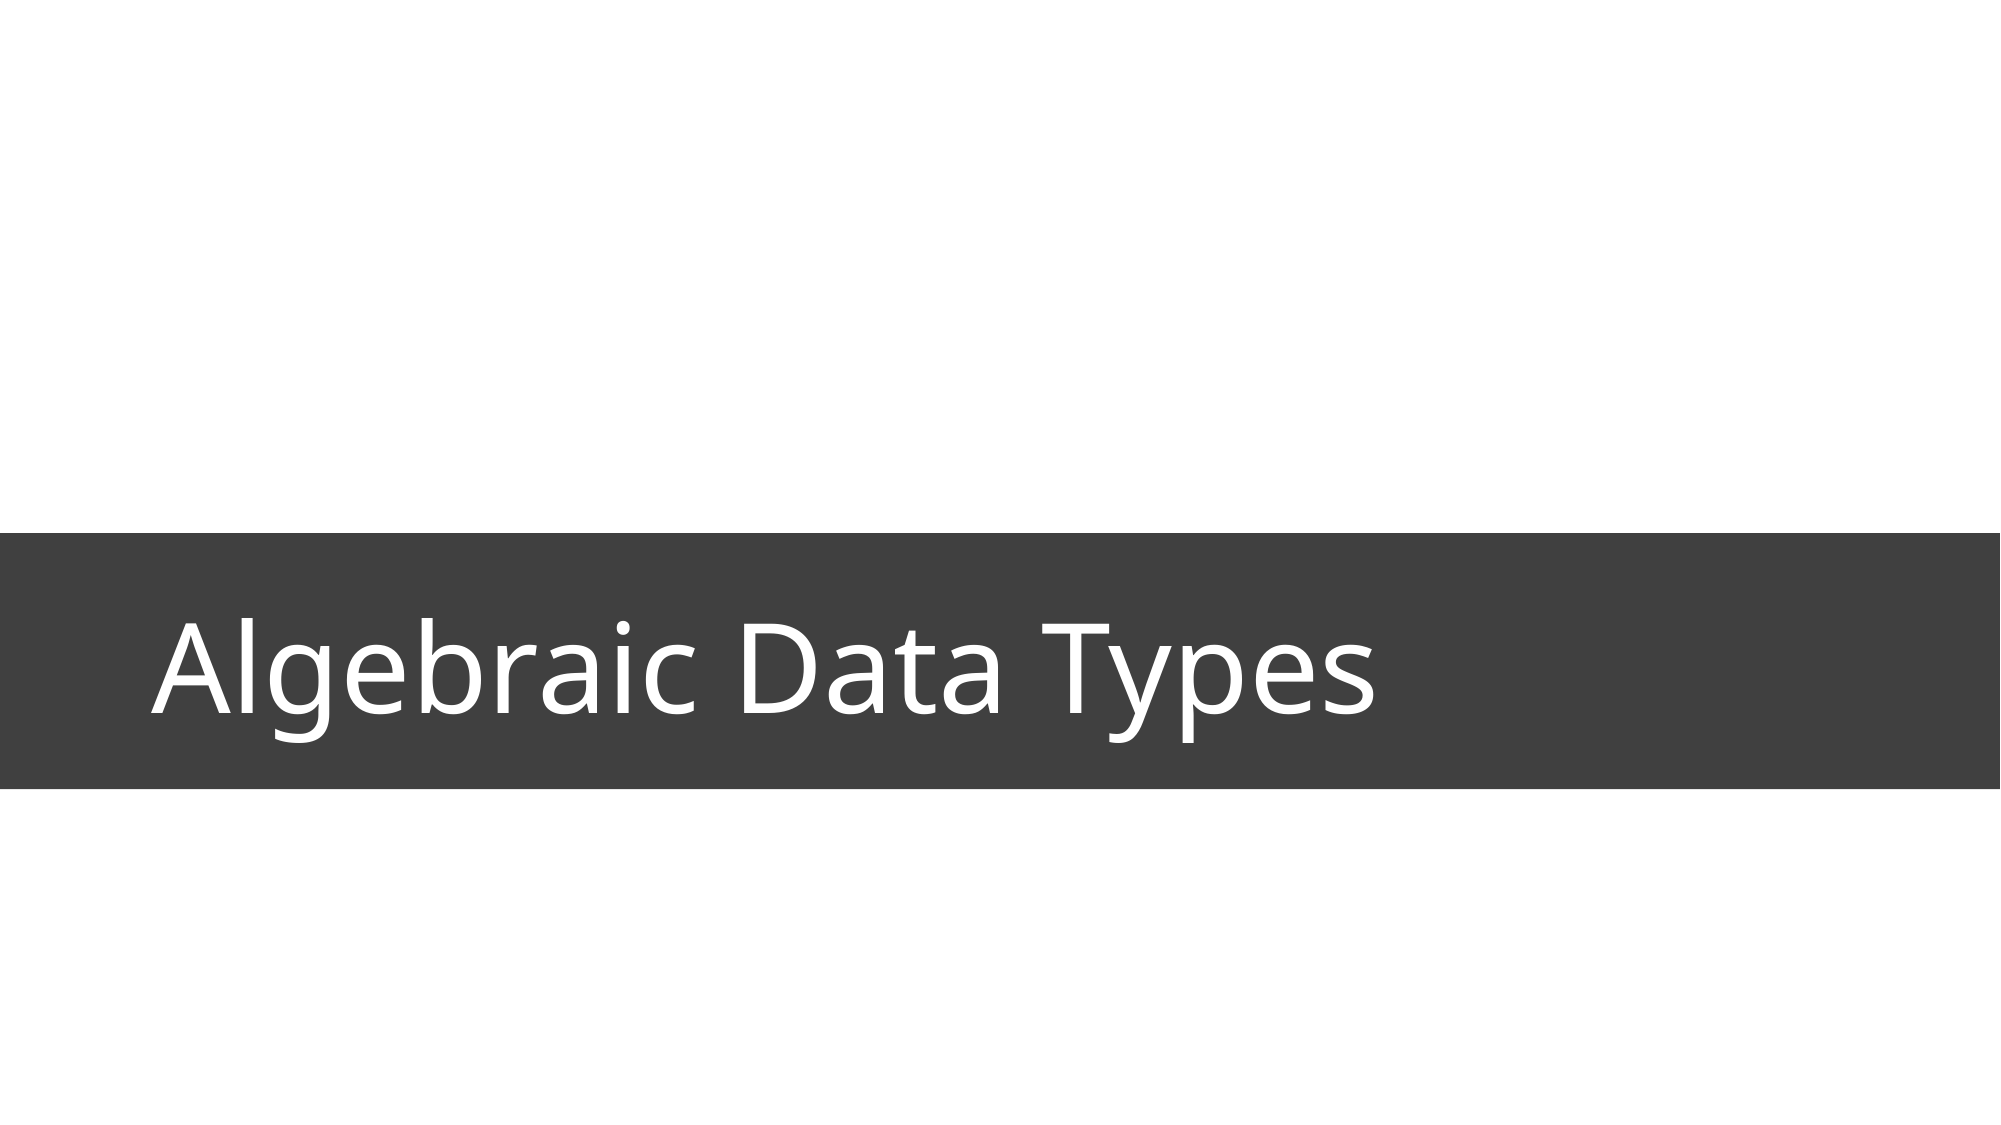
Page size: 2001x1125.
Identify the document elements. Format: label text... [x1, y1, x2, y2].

title Algebraic Data Types [136, 280, 1862, 749]
